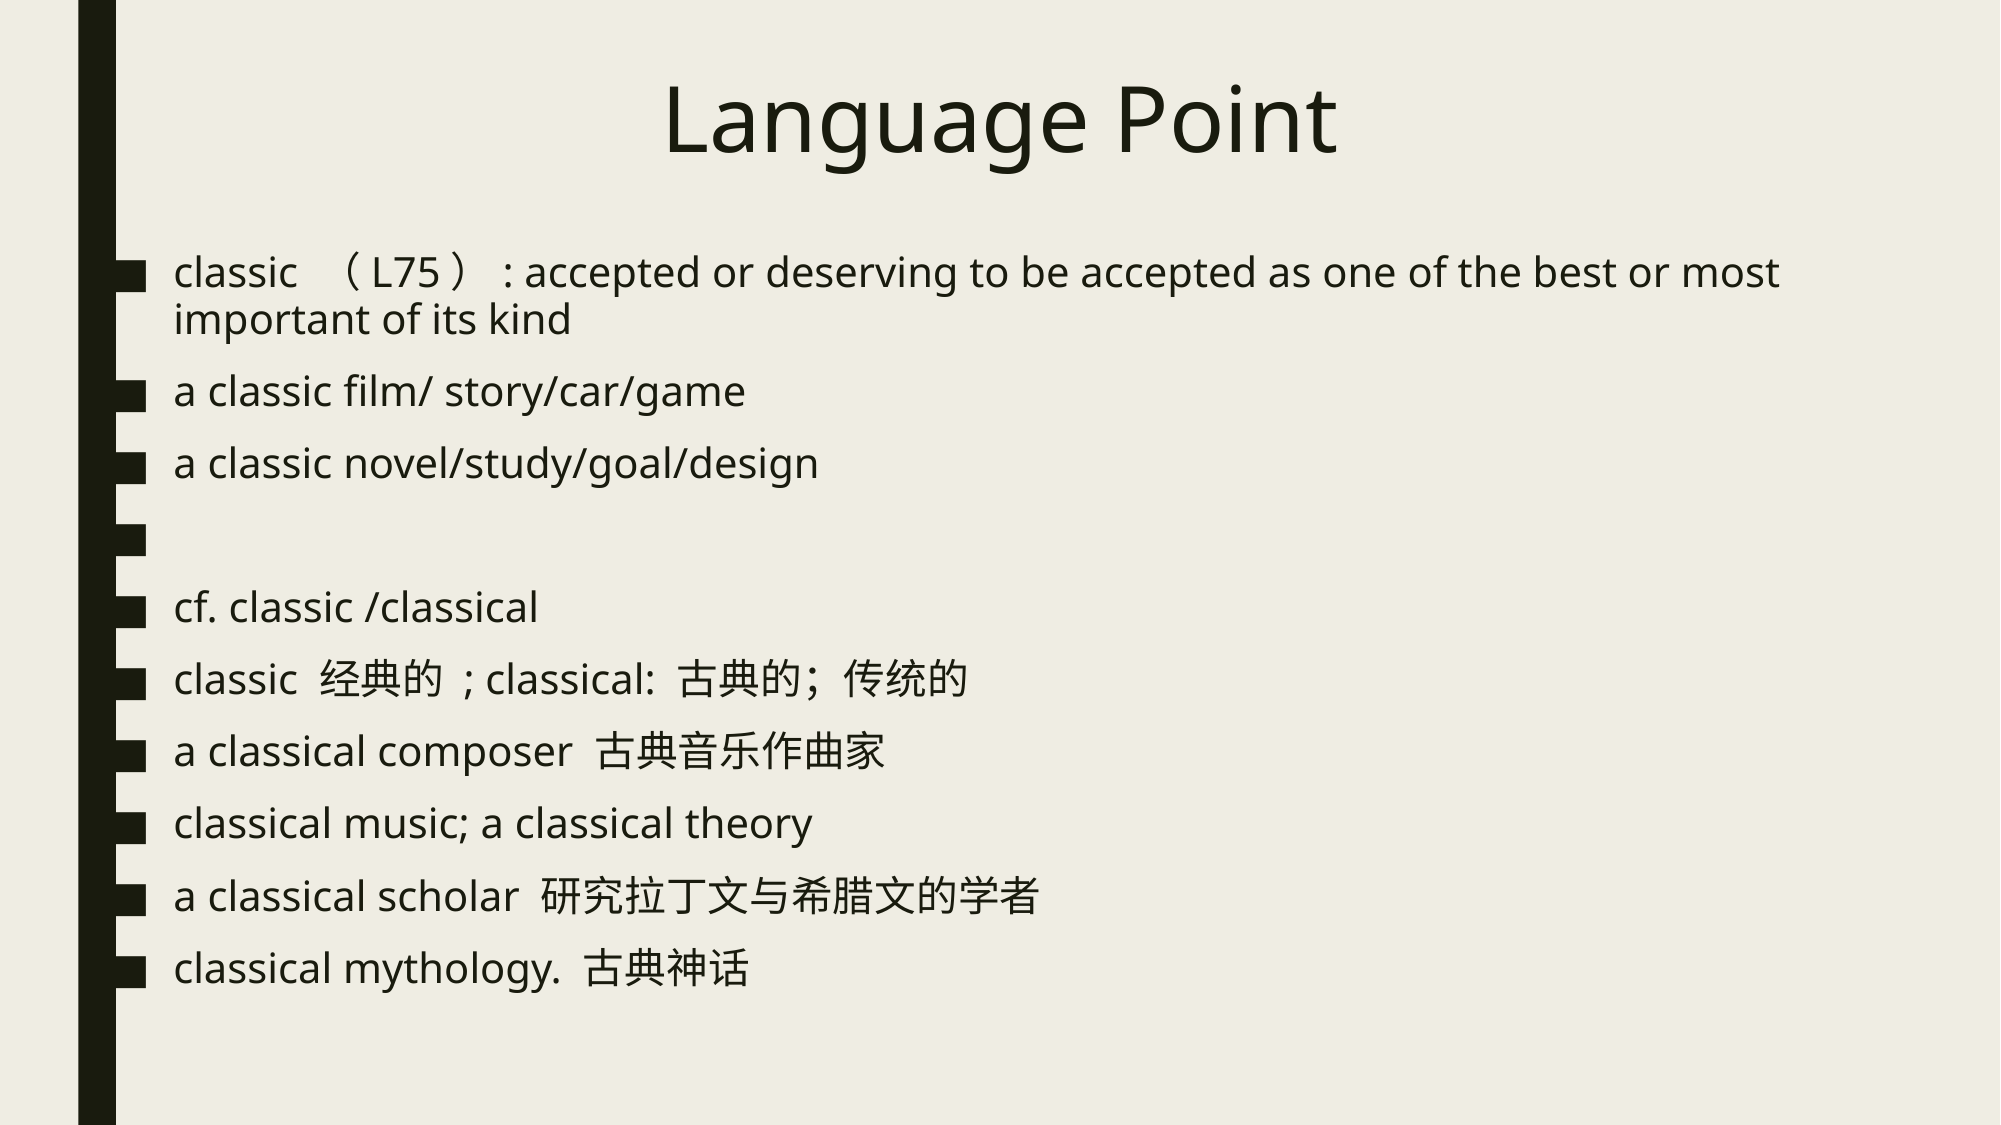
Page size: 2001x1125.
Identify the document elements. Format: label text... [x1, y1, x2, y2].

title Language Point [137, 66, 1863, 192]
list classic （L75）: accepted or deserving to be accepted as one of the best or most important of its kind a classic film/ story/car/game a classic novel/study/goal/design cf. classic /classical classic 经典的 ; classical: 古典的；传统的 a classical composer 古典音乐作曲家 classical music; a classical theory a classical scholar 研究拉丁文与希腊文的学者 classical mythology. 古典神话 [95, 242, 1927, 1059]
